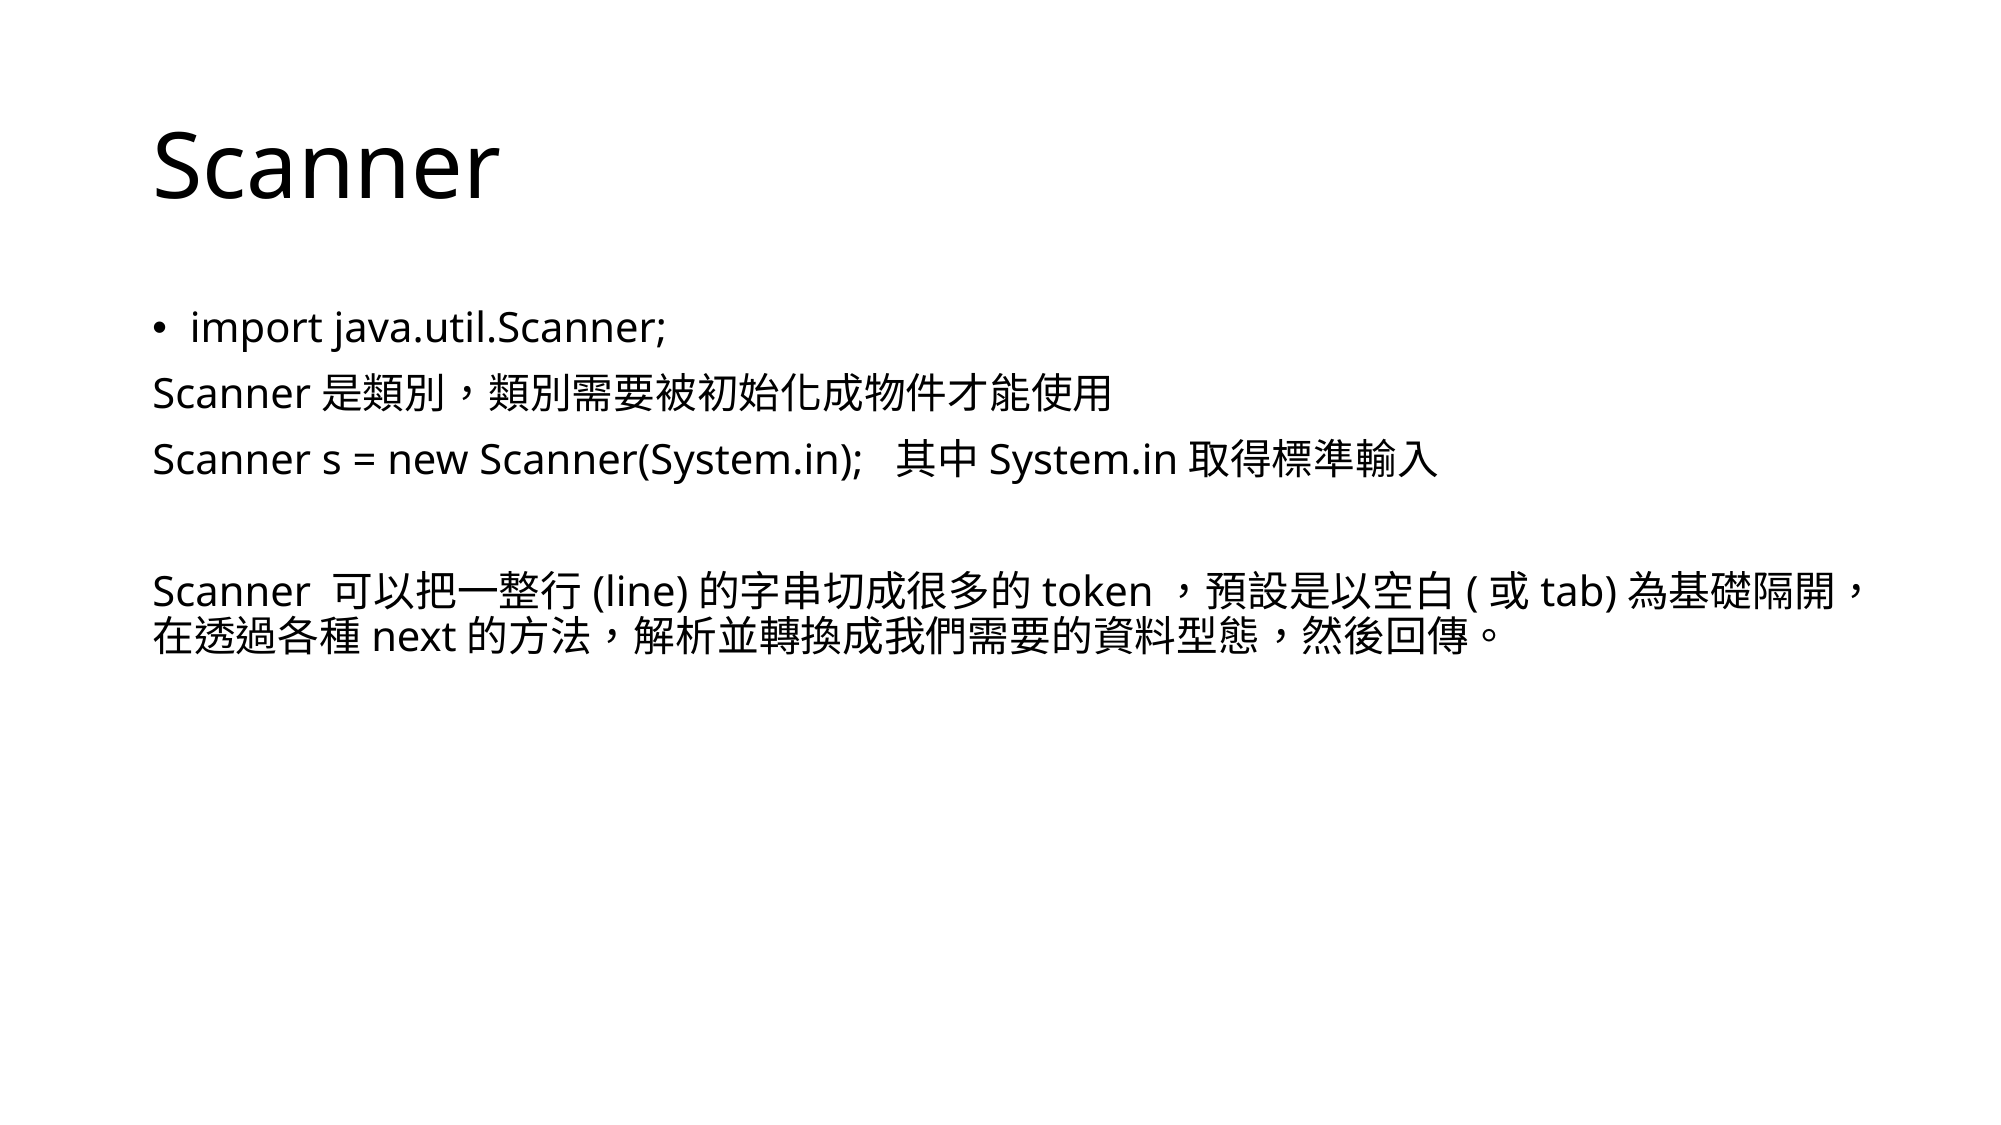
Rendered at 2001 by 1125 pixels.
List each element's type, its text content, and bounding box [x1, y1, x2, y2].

list import java.util.Scanner; Scanner是類別，類別需要被初始化成物件才能使用 Scanner s = new Scanner(System.in); 其中System.in取得標準輸入 Scanner 可以把一整行(line)的字串切成很多的token，預設是以空白(或tab)為基礎隔開，在透過各種next的方法，解析並轉換成我們需要的資料型態，然後回傳。 [137, 299, 1863, 1014]
title Scanner [137, 59, 1863, 278]
